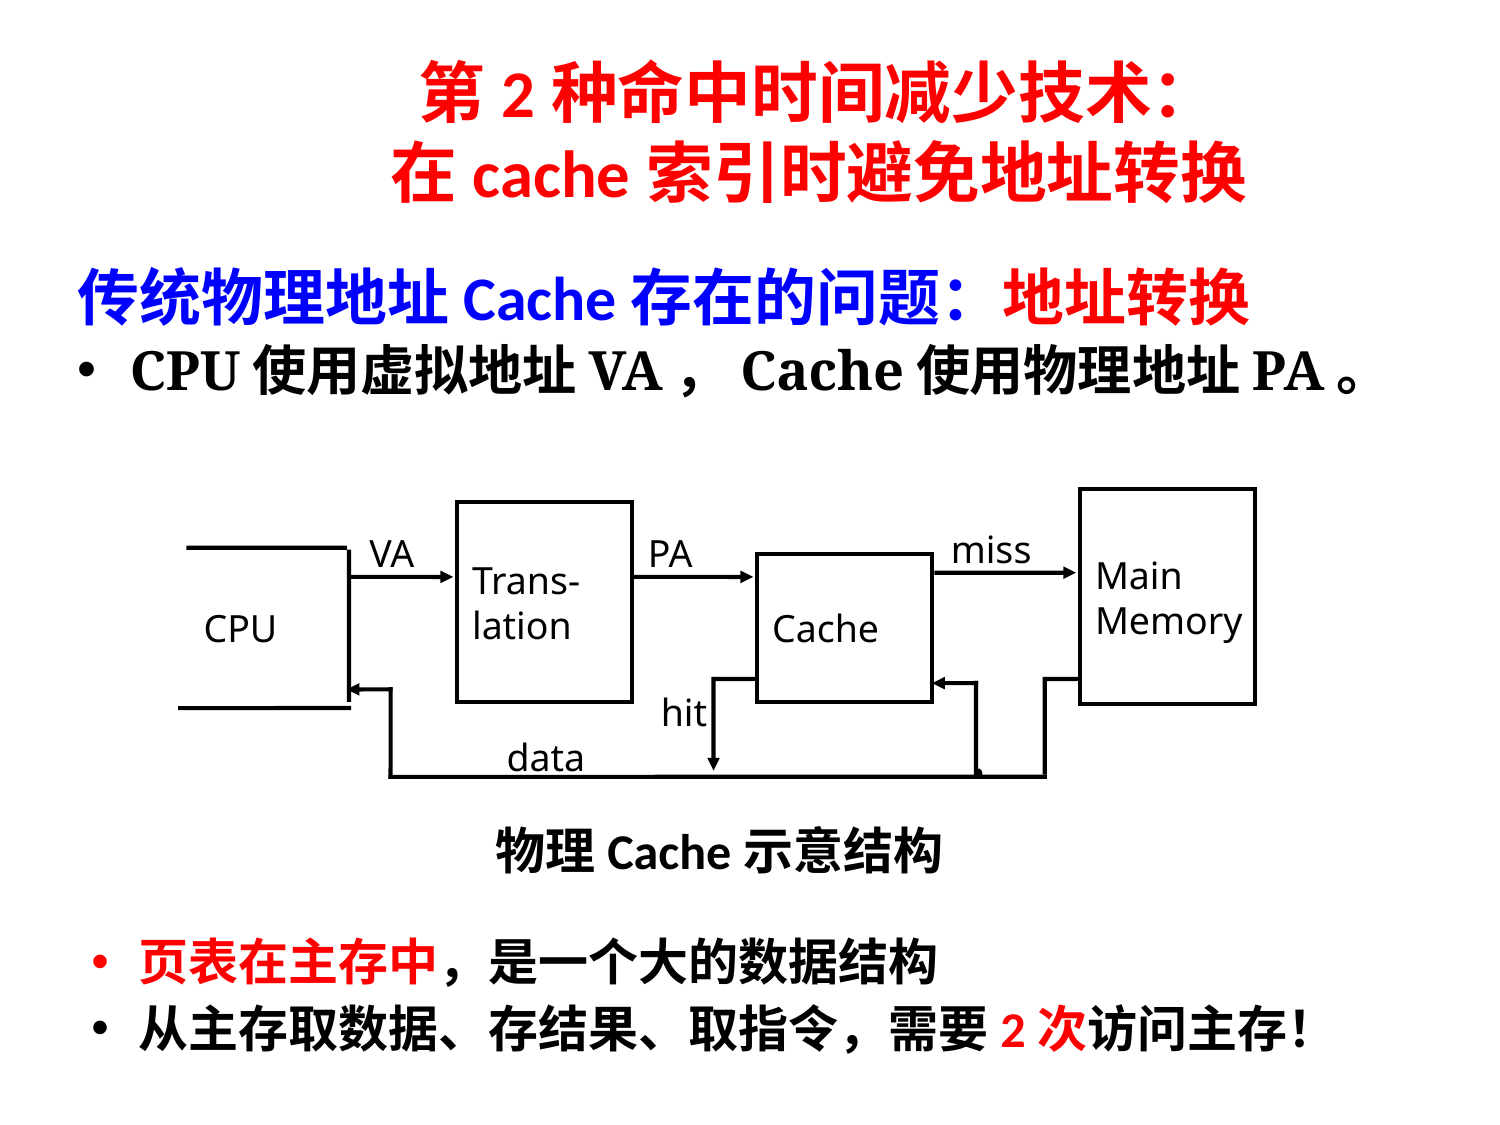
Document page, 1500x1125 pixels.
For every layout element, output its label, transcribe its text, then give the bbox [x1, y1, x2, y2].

text_box 物理Cache示意结构 [480, 811, 1034, 887]
slide_number [1074, 1042, 1425, 1103]
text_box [177, 489, 1256, 785]
text_box 页表在主存中，是一个大的数据结构 从主存取数据、存结果、取指令，需要2次访问主存！ [76, 916, 1424, 1065]
title 第2种命中时间减少技术： 在cache索引时避免地址转换 [174, 37, 1463, 225]
list 传统物理地址Cache存在的问题：地址转换 CPU使用虚拟地址VA，Cache使用物理地址PA。 [62, 267, 1500, 457]
